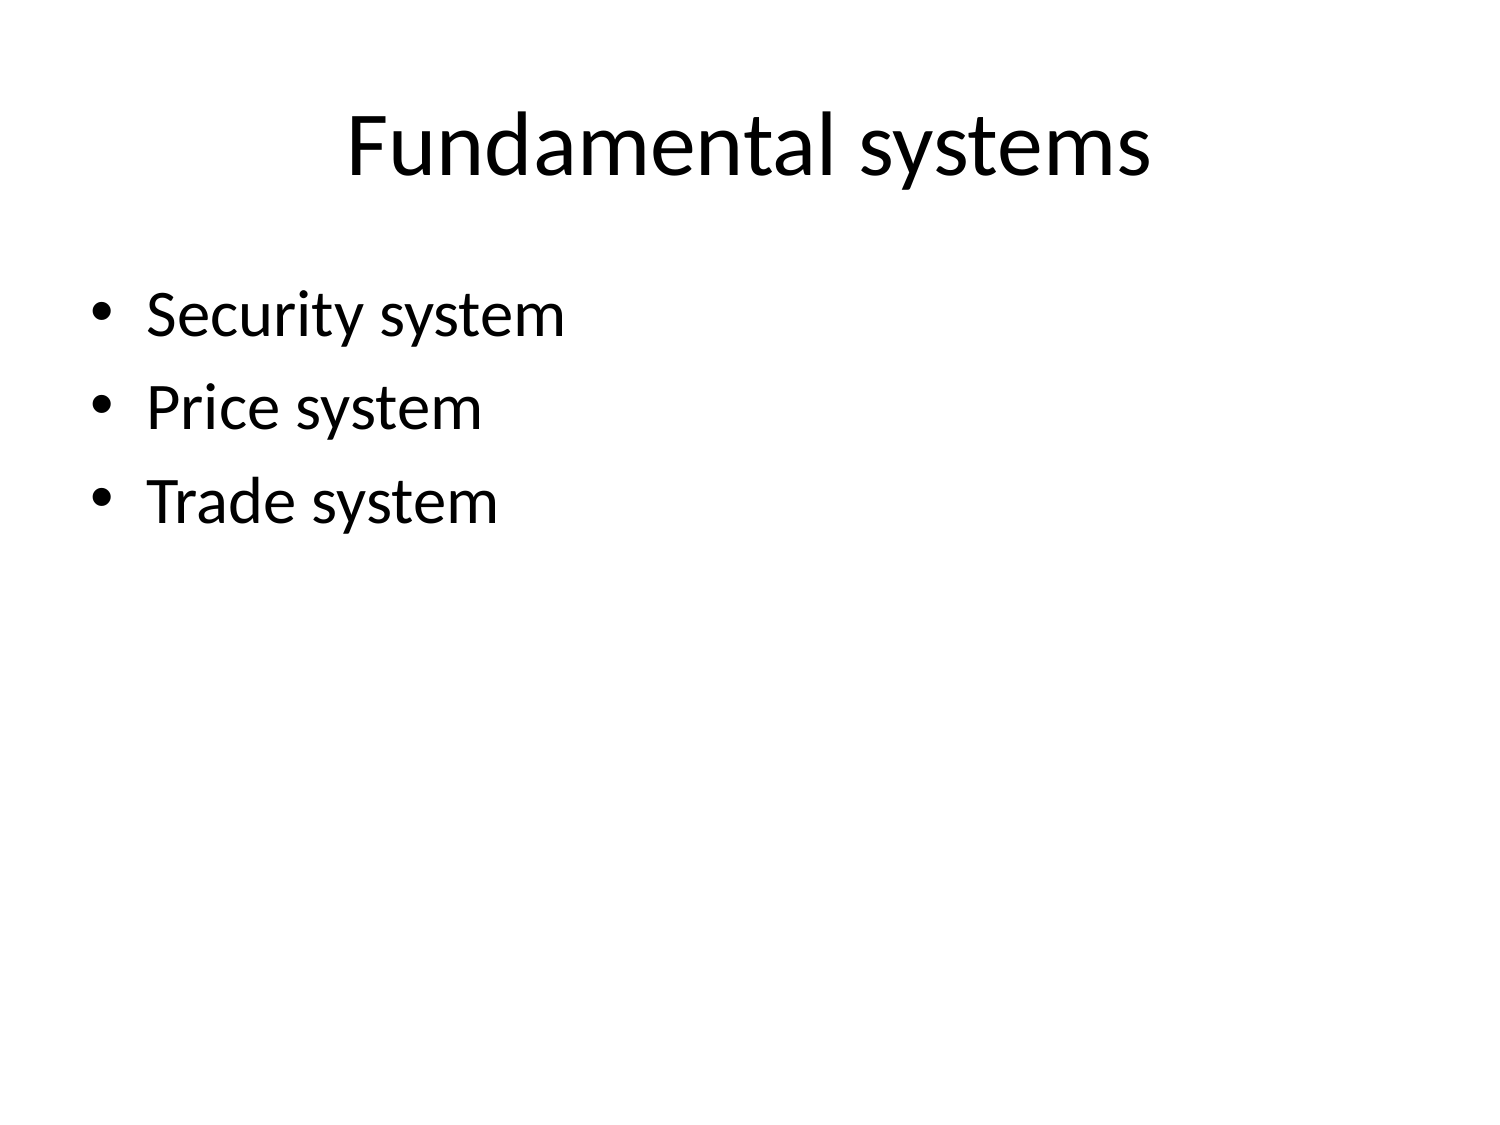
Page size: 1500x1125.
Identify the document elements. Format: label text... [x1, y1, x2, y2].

title Fundamental systems [75, 45, 1425, 233]
list Security system Price system Trade system [75, 262, 1425, 1005]
